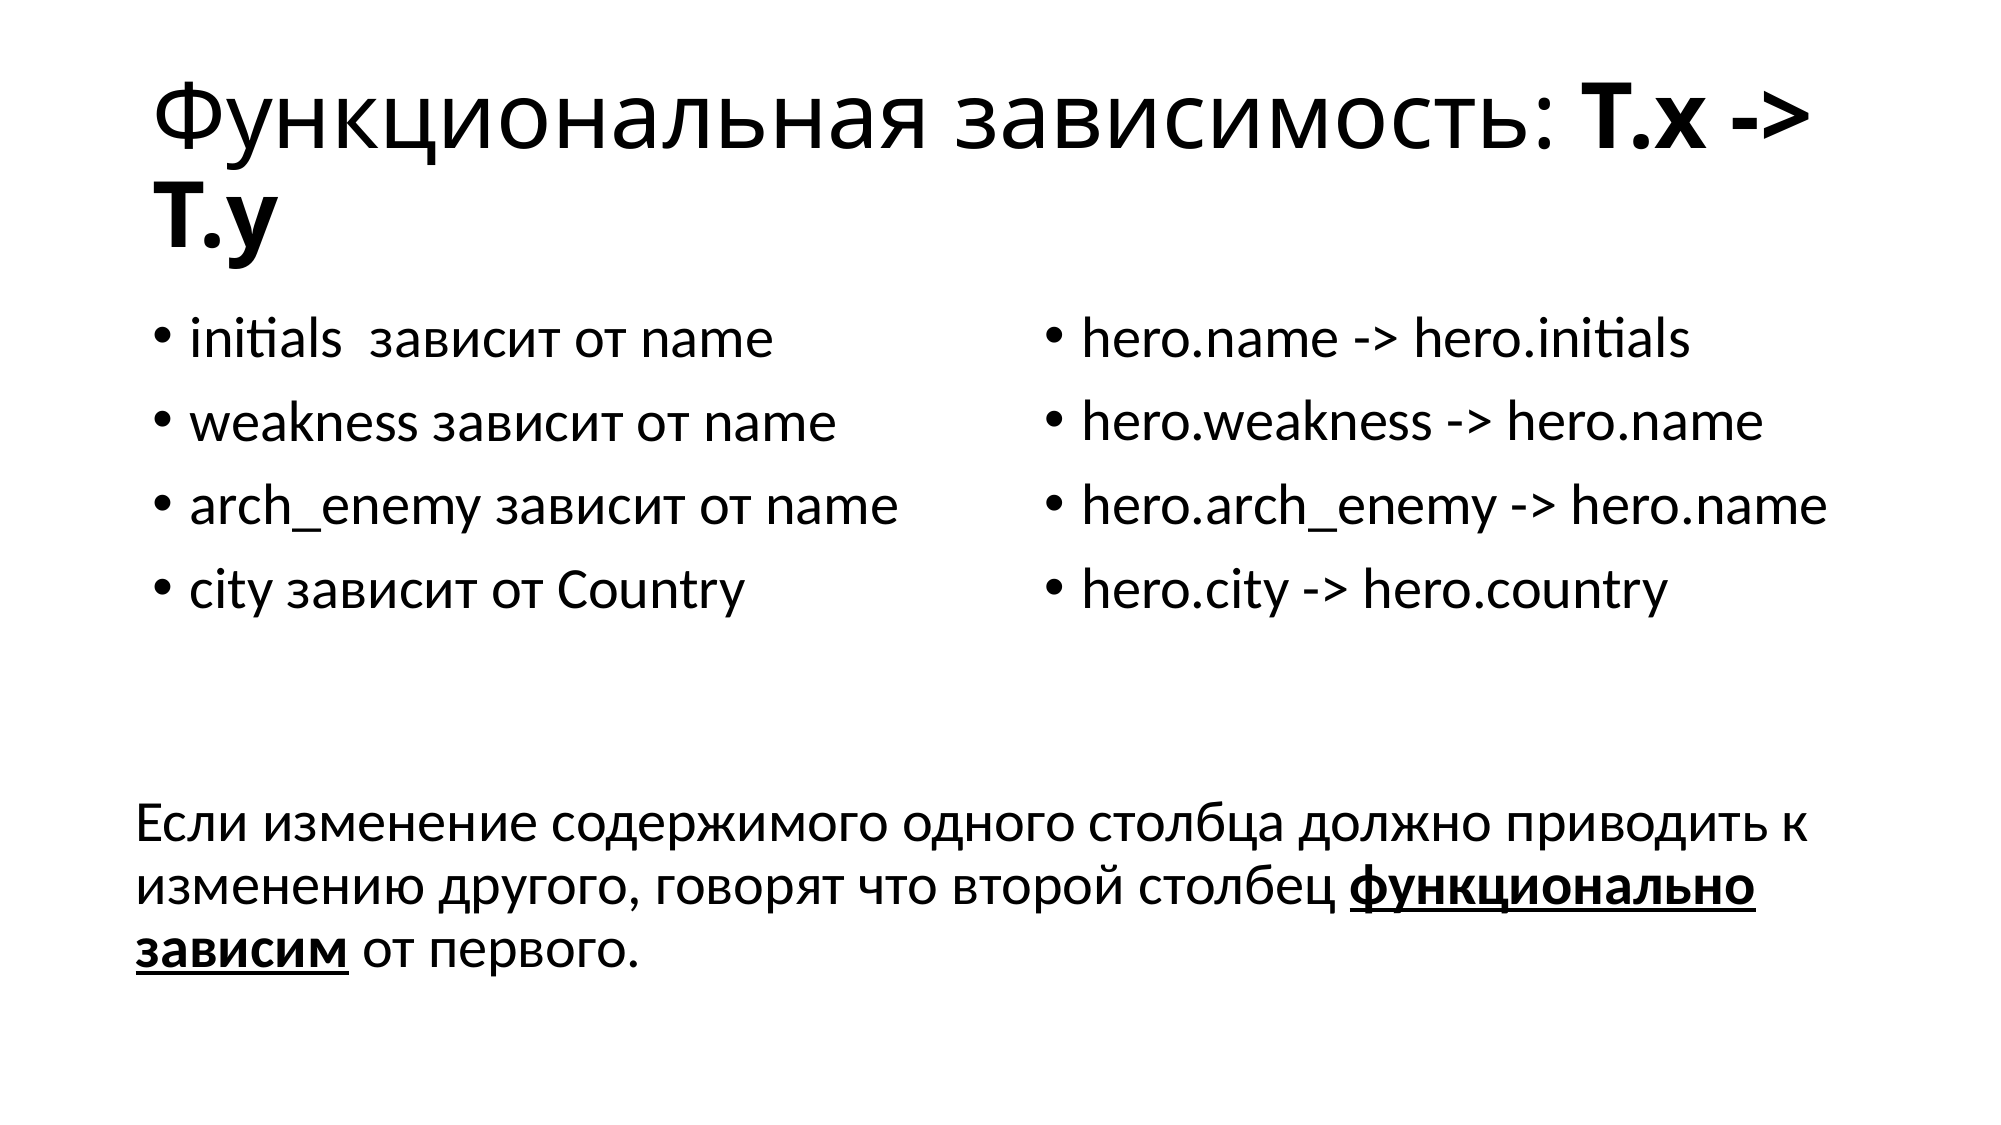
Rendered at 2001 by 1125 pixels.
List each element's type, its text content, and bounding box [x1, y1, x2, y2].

title Функциональная зависимость: T.x -> T.y [137, 59, 1863, 278]
text_box Если изменение содержимого одного столбца должно приводить к изменению другого, говорят что второй столбец функционально зависим от первого. [120, 783, 1876, 1057]
text_box hero.name -> hero.initials hero.weakness -> hero.name hero.arch_enemy -> hero.name hero.city -> hero.country [1029, 299, 1929, 685]
list initials зависит от name weakness зависит от name arch_enemy зависит от name city зависит от Country [137, 299, 946, 783]
